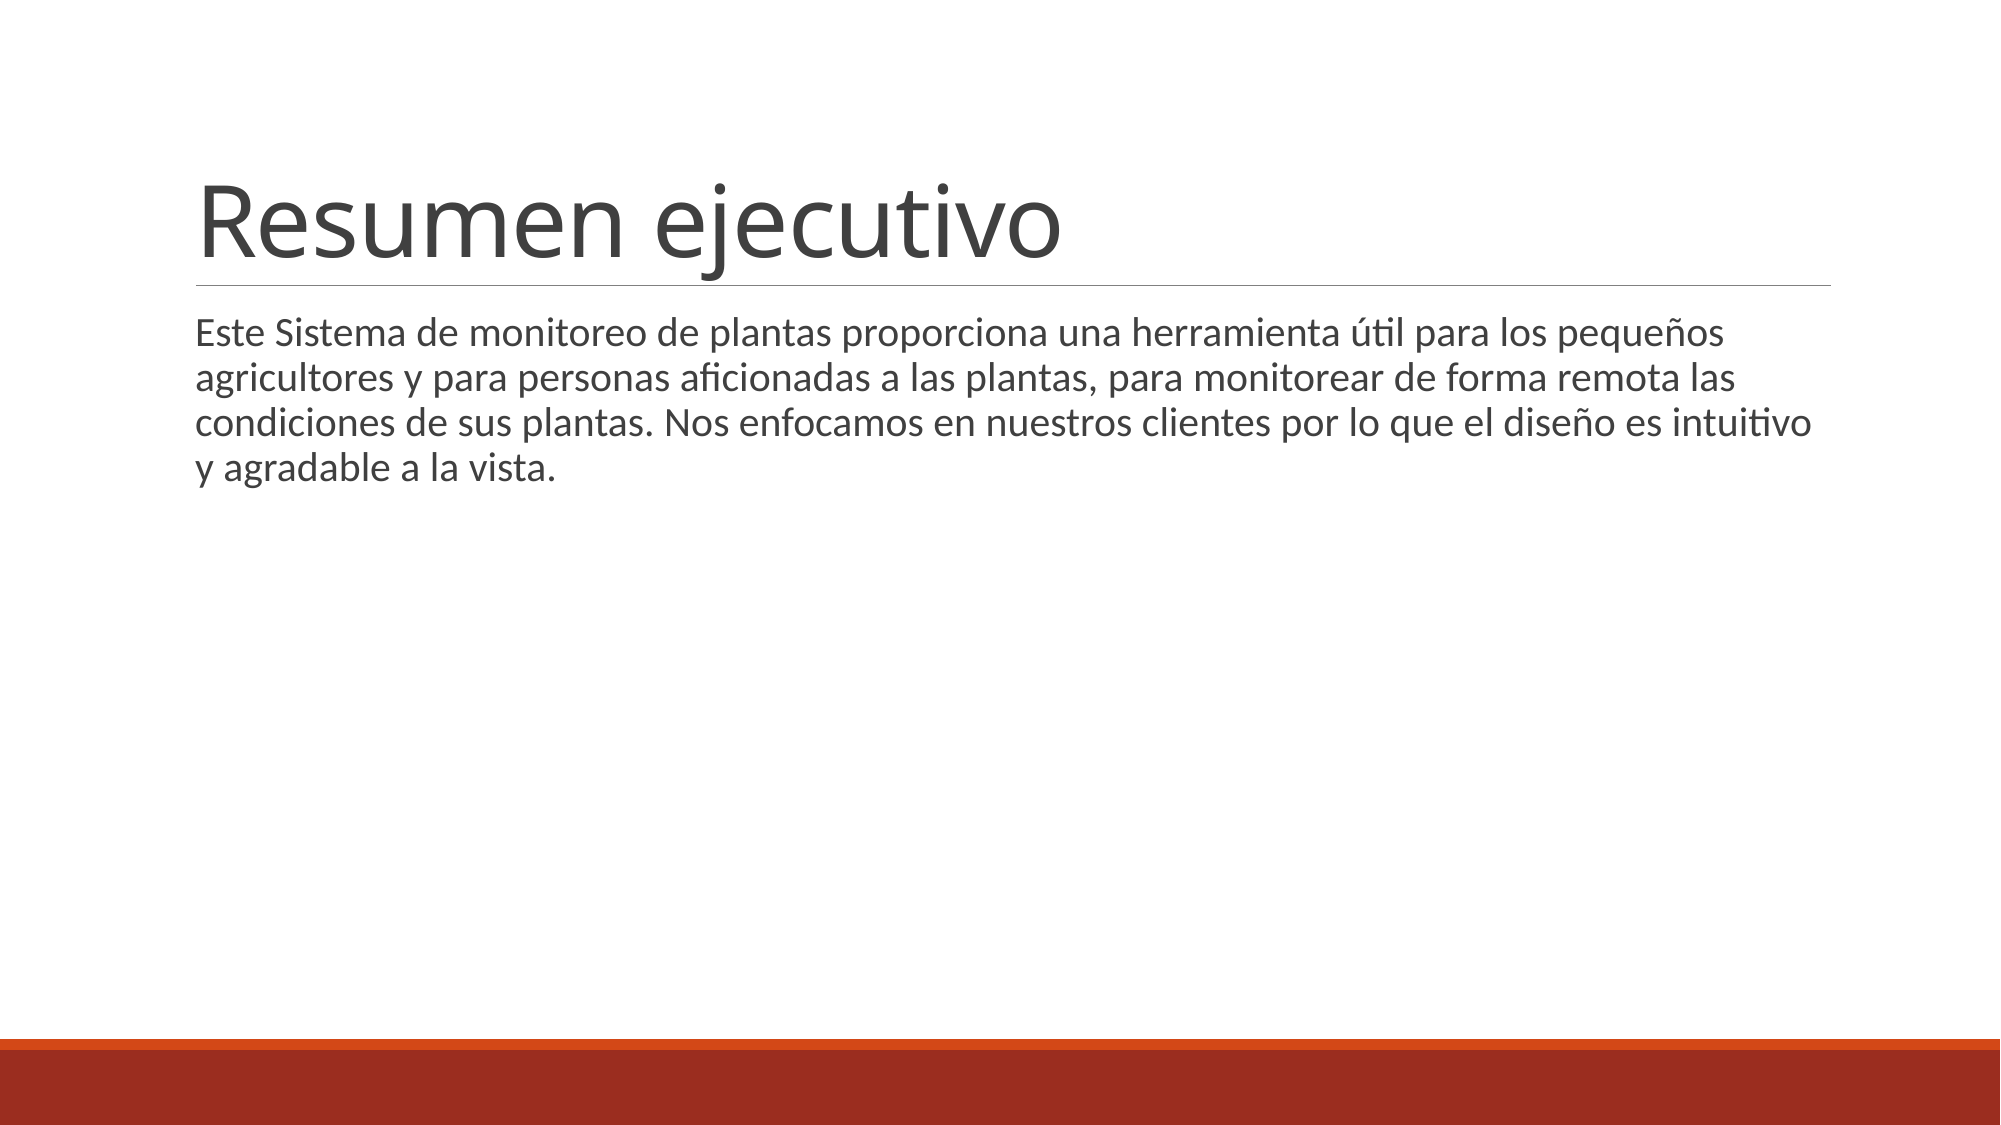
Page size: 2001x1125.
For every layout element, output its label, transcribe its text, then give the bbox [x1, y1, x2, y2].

title Resumen ejecutivo [180, 47, 1830, 285]
list Este Sistema de monitoreo de plantas proporciona una herramienta útil para los pequeños agricultores y para personas aficionadas a las plantas, para monitorear de forma remota las condiciones de sus plantas. Nos enfocamos en nuestros clientes por lo que el diseño es intuitivo y agradable a la vista. [180, 302, 1830, 963]
